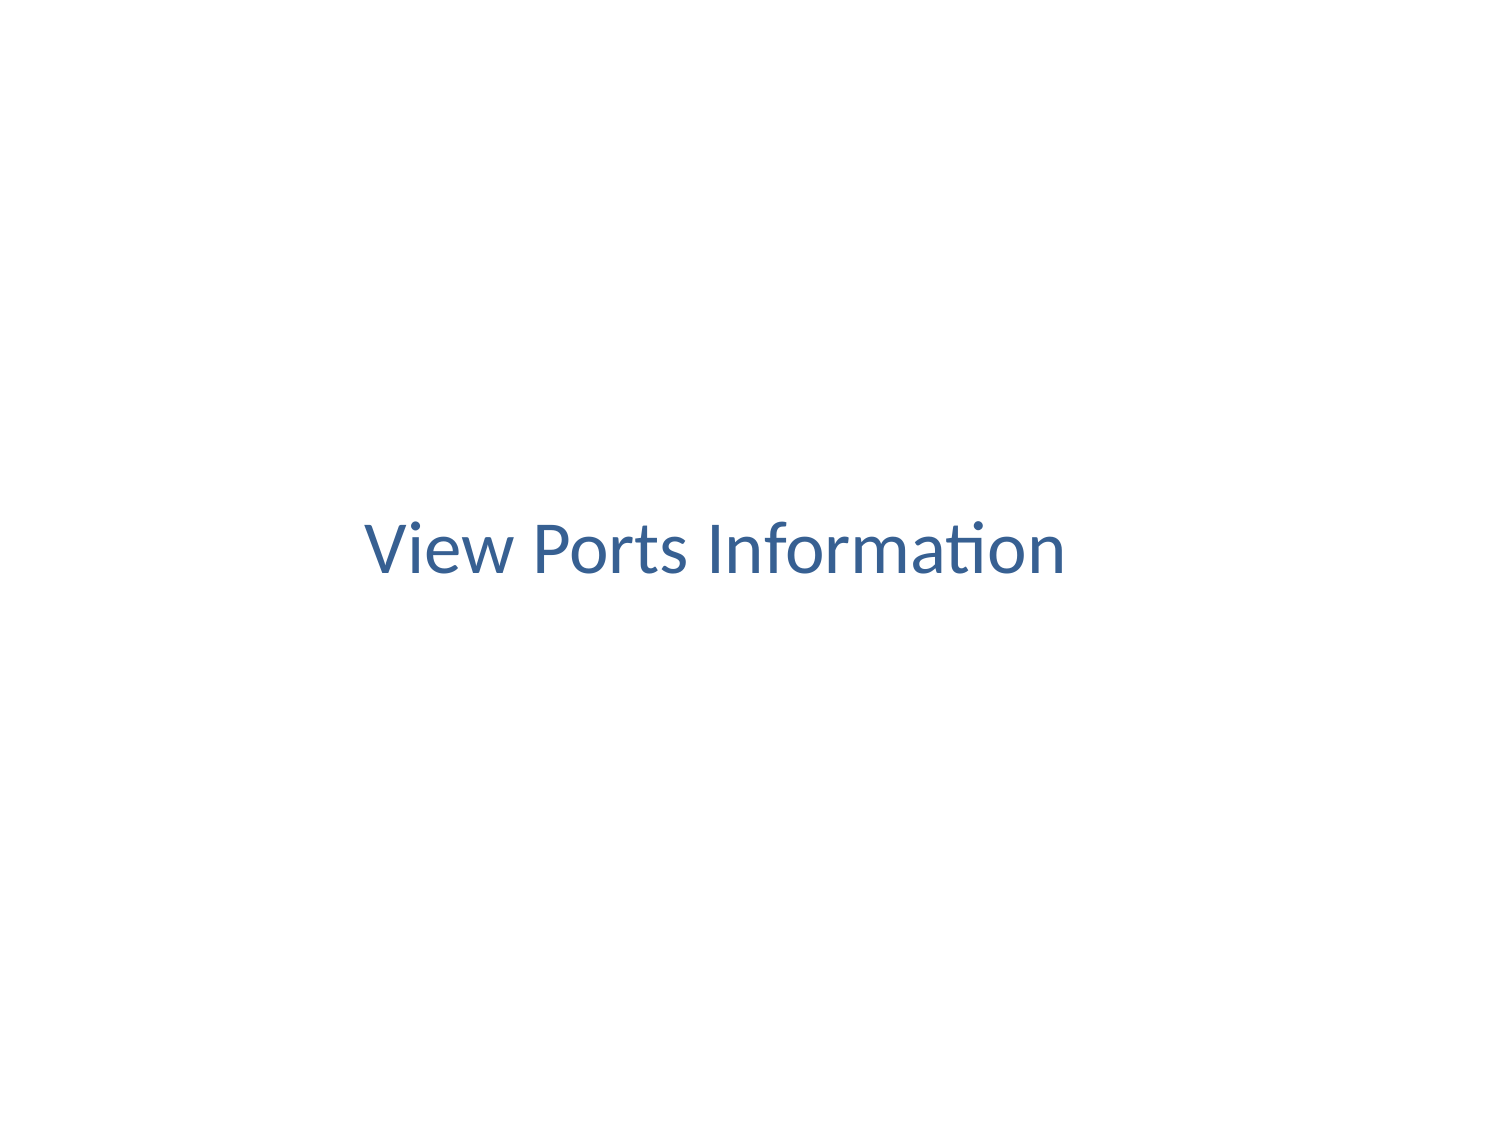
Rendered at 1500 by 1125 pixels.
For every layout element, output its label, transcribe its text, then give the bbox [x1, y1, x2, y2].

text_box View Ports Information [336, 491, 1113, 597]
